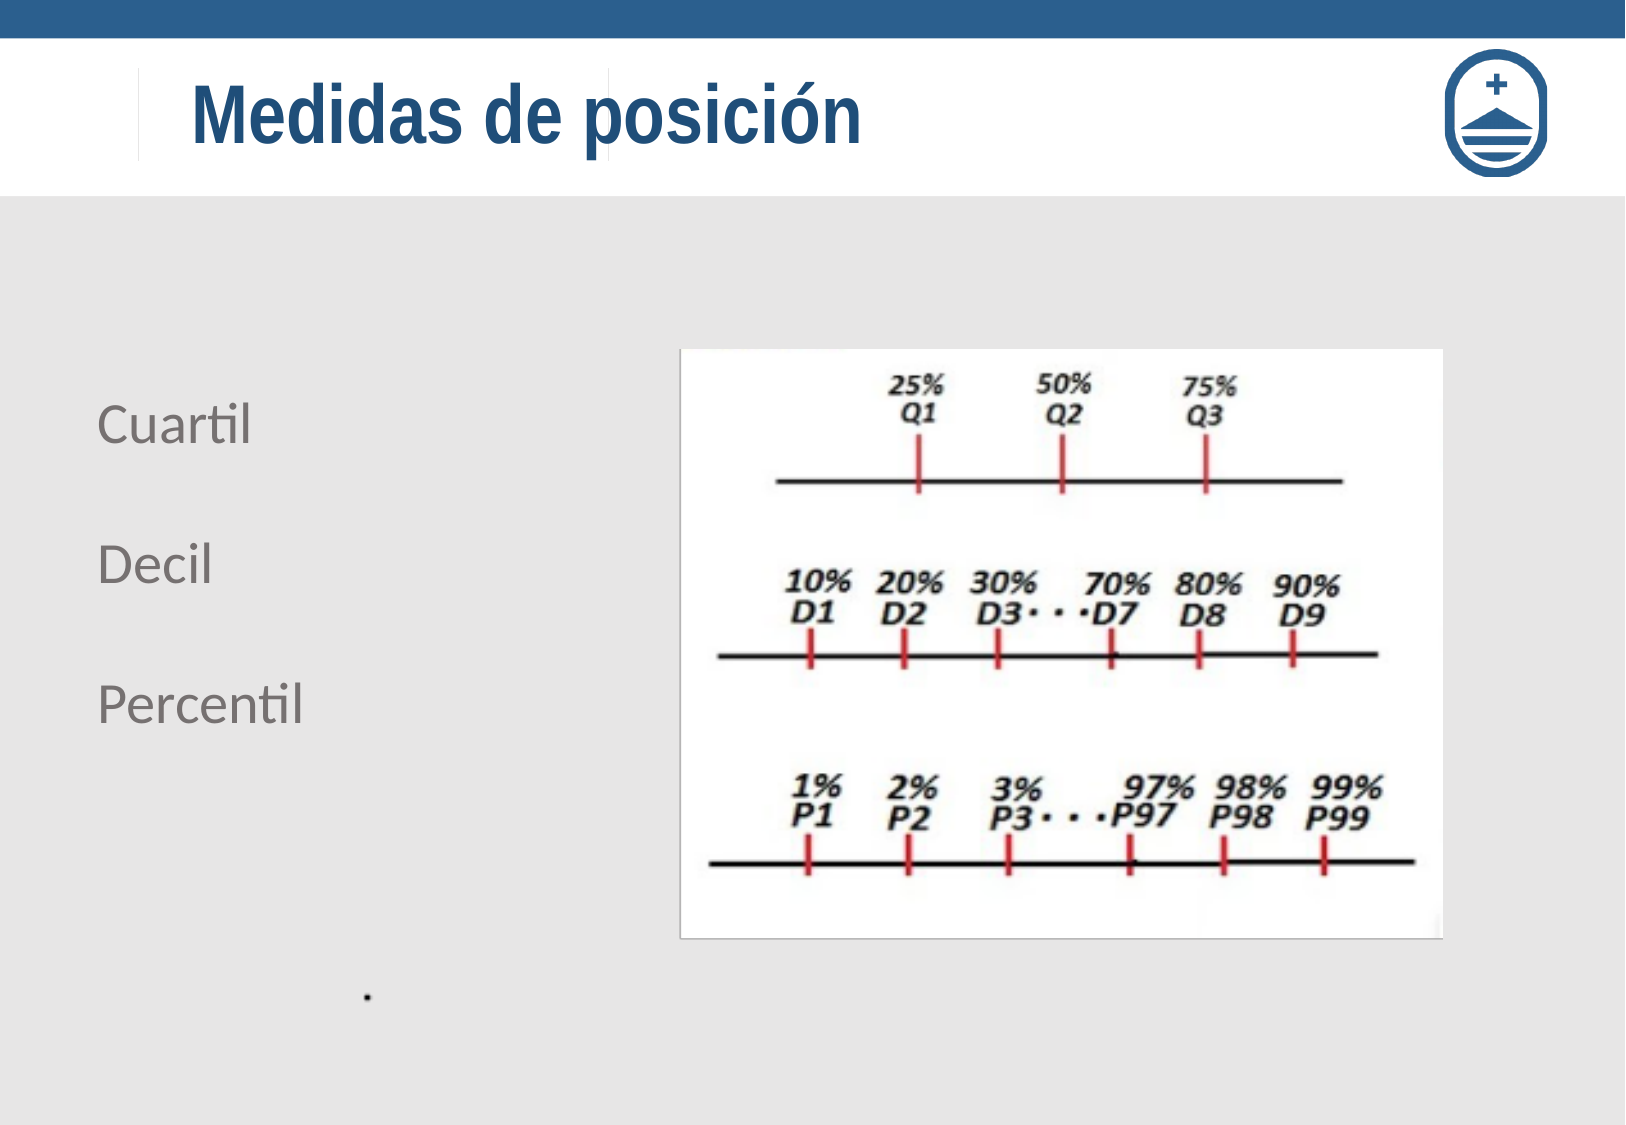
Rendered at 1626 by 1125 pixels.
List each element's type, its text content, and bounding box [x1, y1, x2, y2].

list [89, 222, 1591, 1125]
picture [363, 349, 1443, 1005]
title Medidas de posición [176, 73, 1332, 160]
